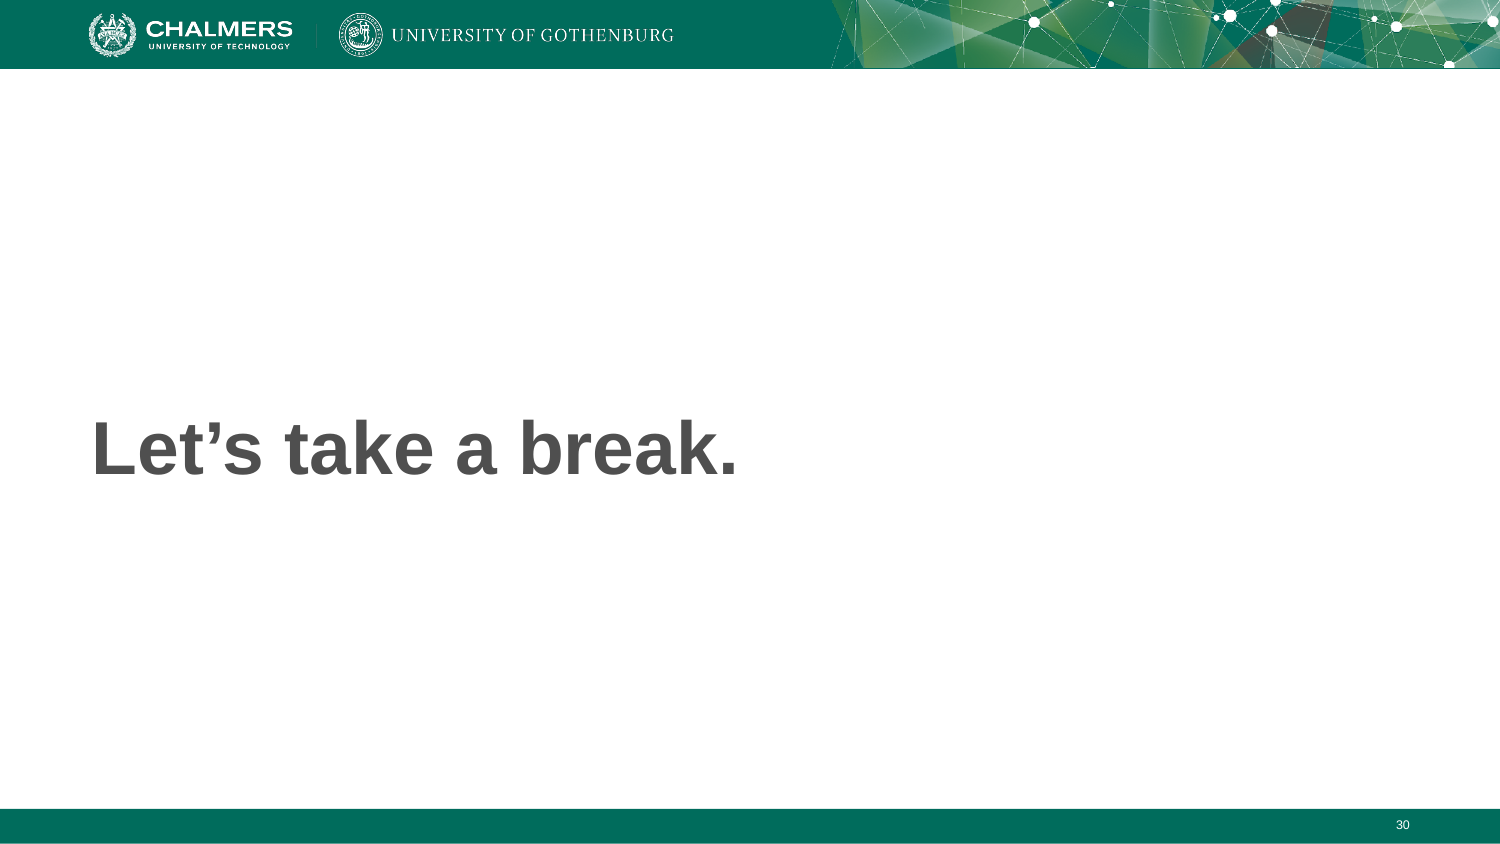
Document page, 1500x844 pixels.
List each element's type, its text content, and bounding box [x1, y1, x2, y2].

title Let’s take a break. [76, 100, 1426, 789]
slide_number ‹#› [1074, 809, 1425, 844]
picture [759, 0, 1500, 68]
picture [64, 0, 696, 85]
